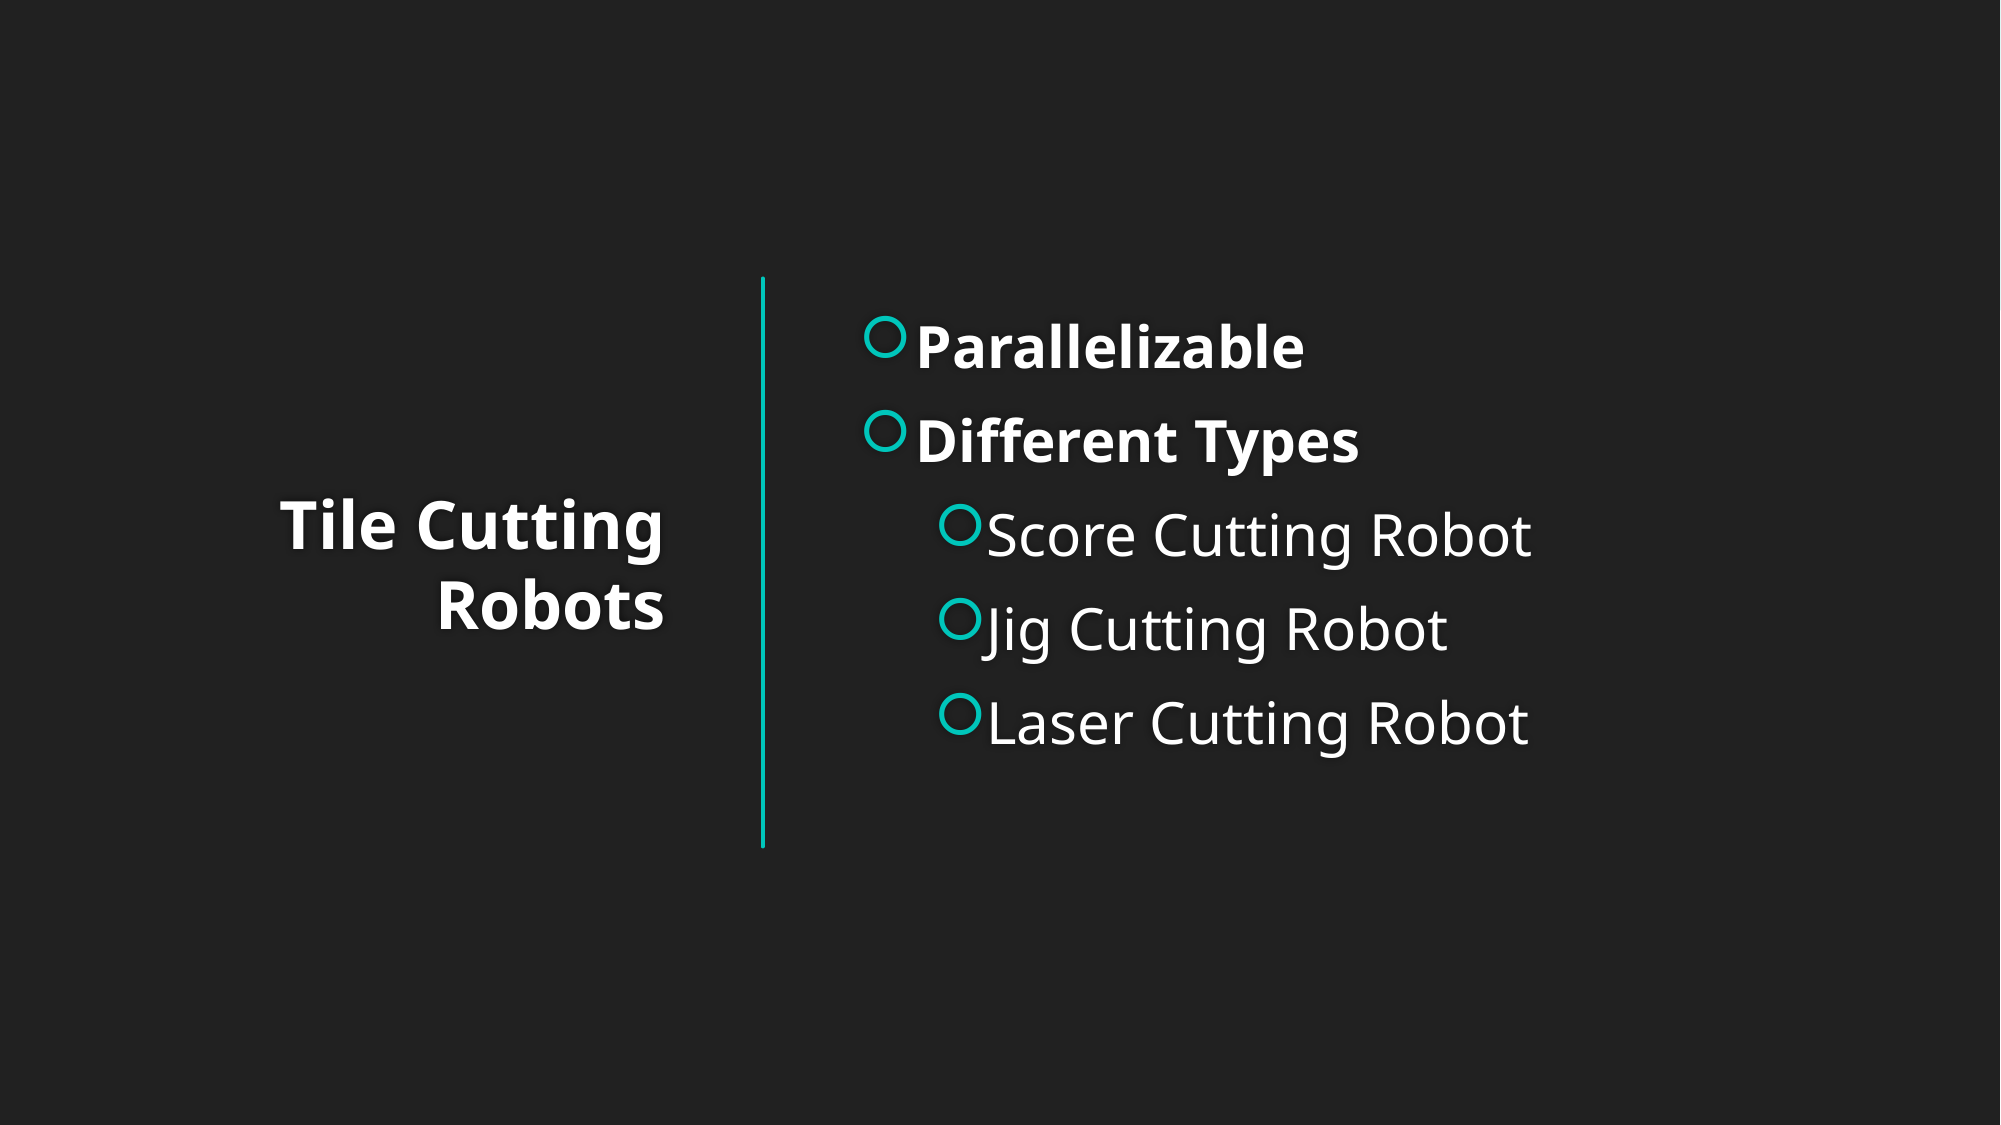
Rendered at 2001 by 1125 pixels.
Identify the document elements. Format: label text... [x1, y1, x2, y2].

text_box [0, 0, 2000, 1125]
title Tile Cutting Robots [158, 199, 682, 926]
list Parallelizable Different Types Score Cutting Robot Jig Cutting Robot Laser Cutting Robot [844, 199, 1842, 926]
